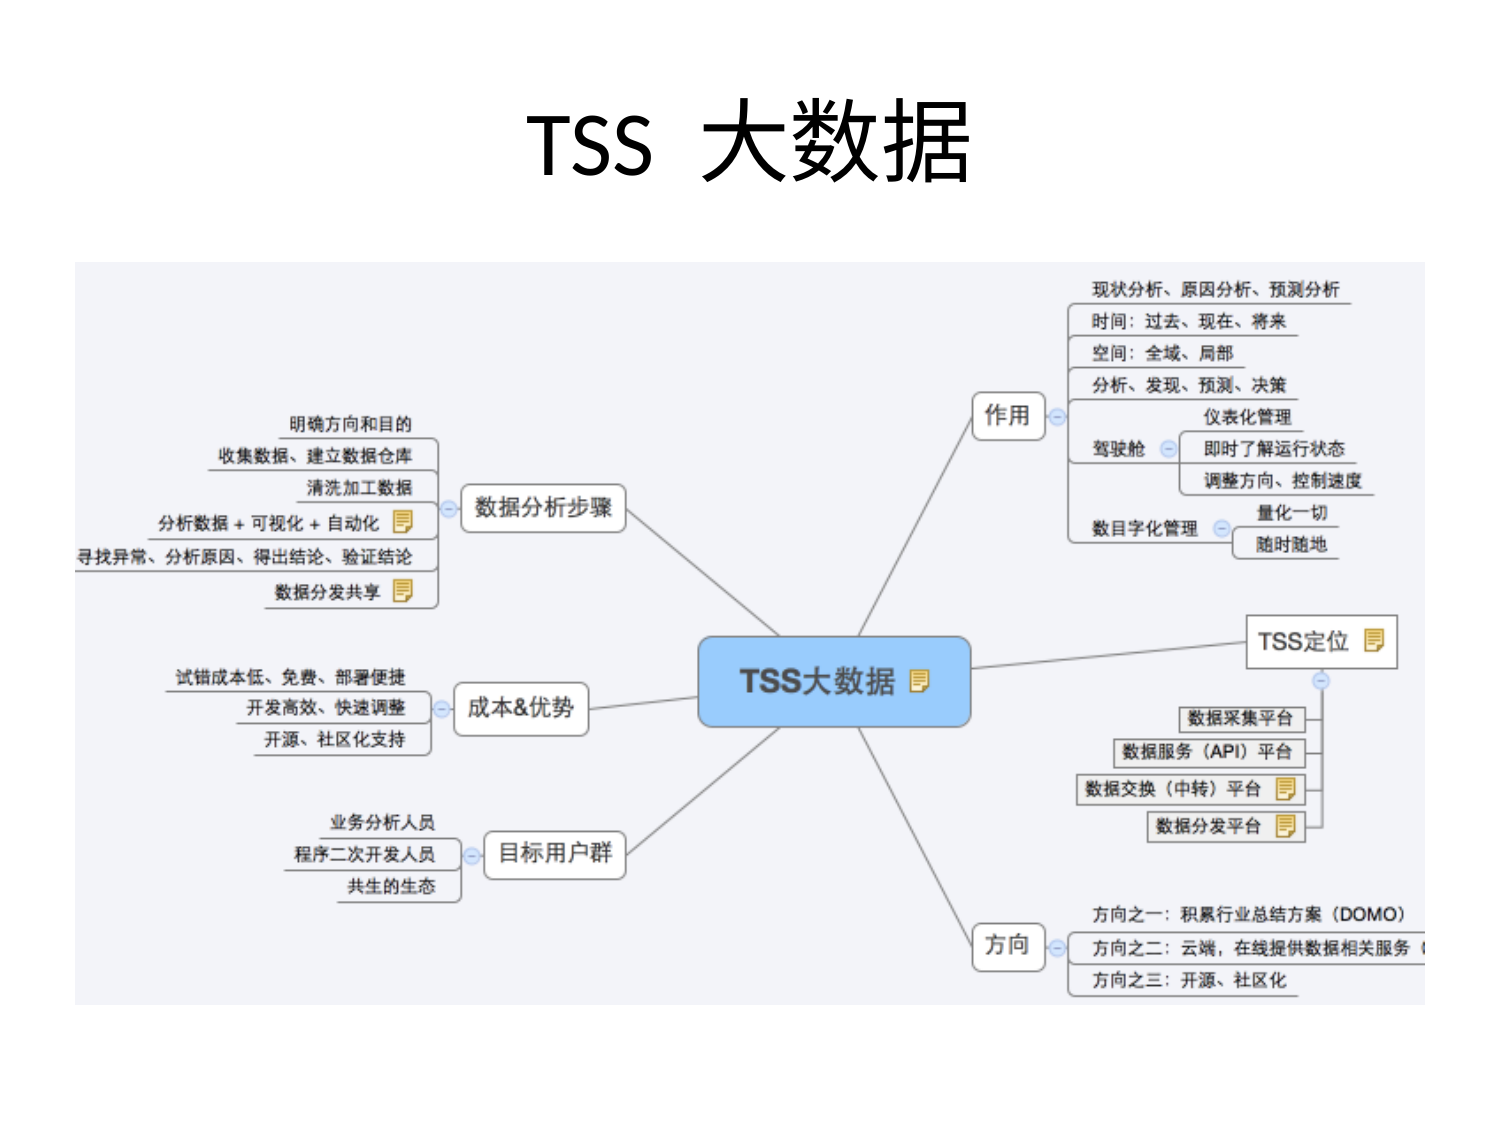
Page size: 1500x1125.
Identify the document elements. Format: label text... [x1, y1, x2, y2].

title TSS 大数据 [75, 45, 1425, 233]
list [74, 262, 1426, 1006]
